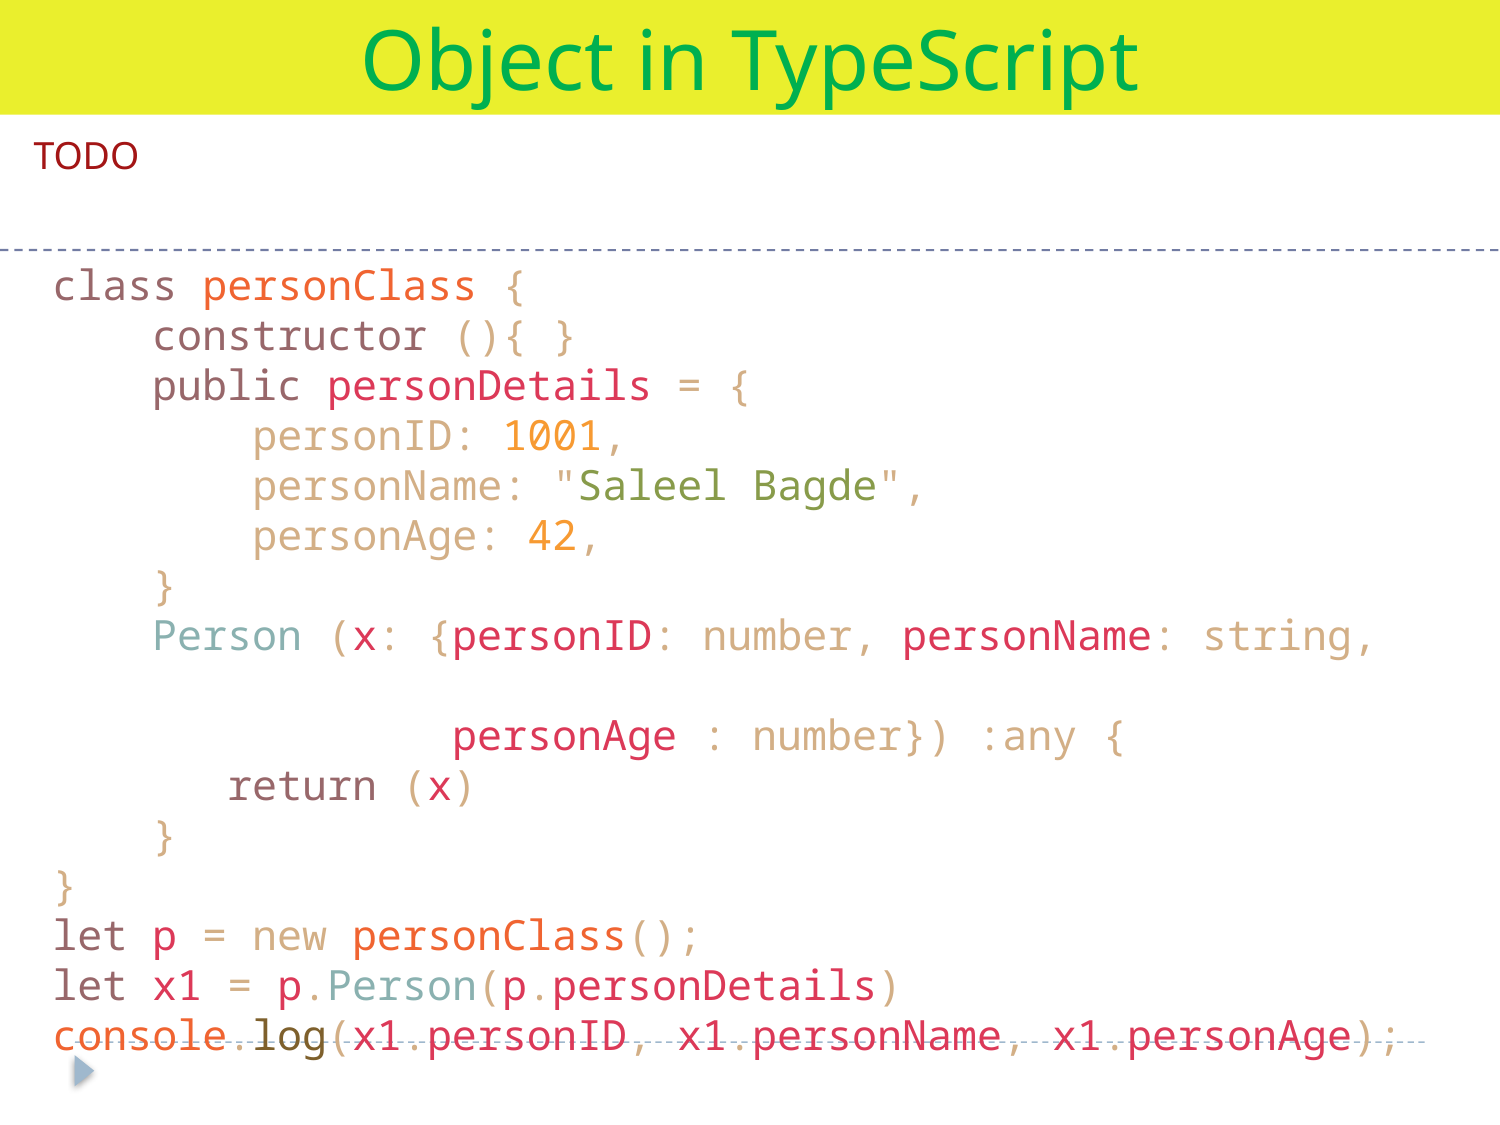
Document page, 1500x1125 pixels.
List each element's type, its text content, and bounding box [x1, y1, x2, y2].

text_box TODO [18, 124, 1482, 185]
text_box class personClass { constructor (){ } public personDetails = { personID: 1001, personName: "Saleel Bagde", personAge: 42, } Person (x: {personID: number, personName: string, personAge : number}) :any { return (x) } } let p = new personClass(); let x1 = p.Person(p.personDetails) console.log(x1.personID, x1.personName, x1.personAge); [37, 264, 1463, 1067]
text_box Object in TypeScript [0, 0, 1500, 115]
